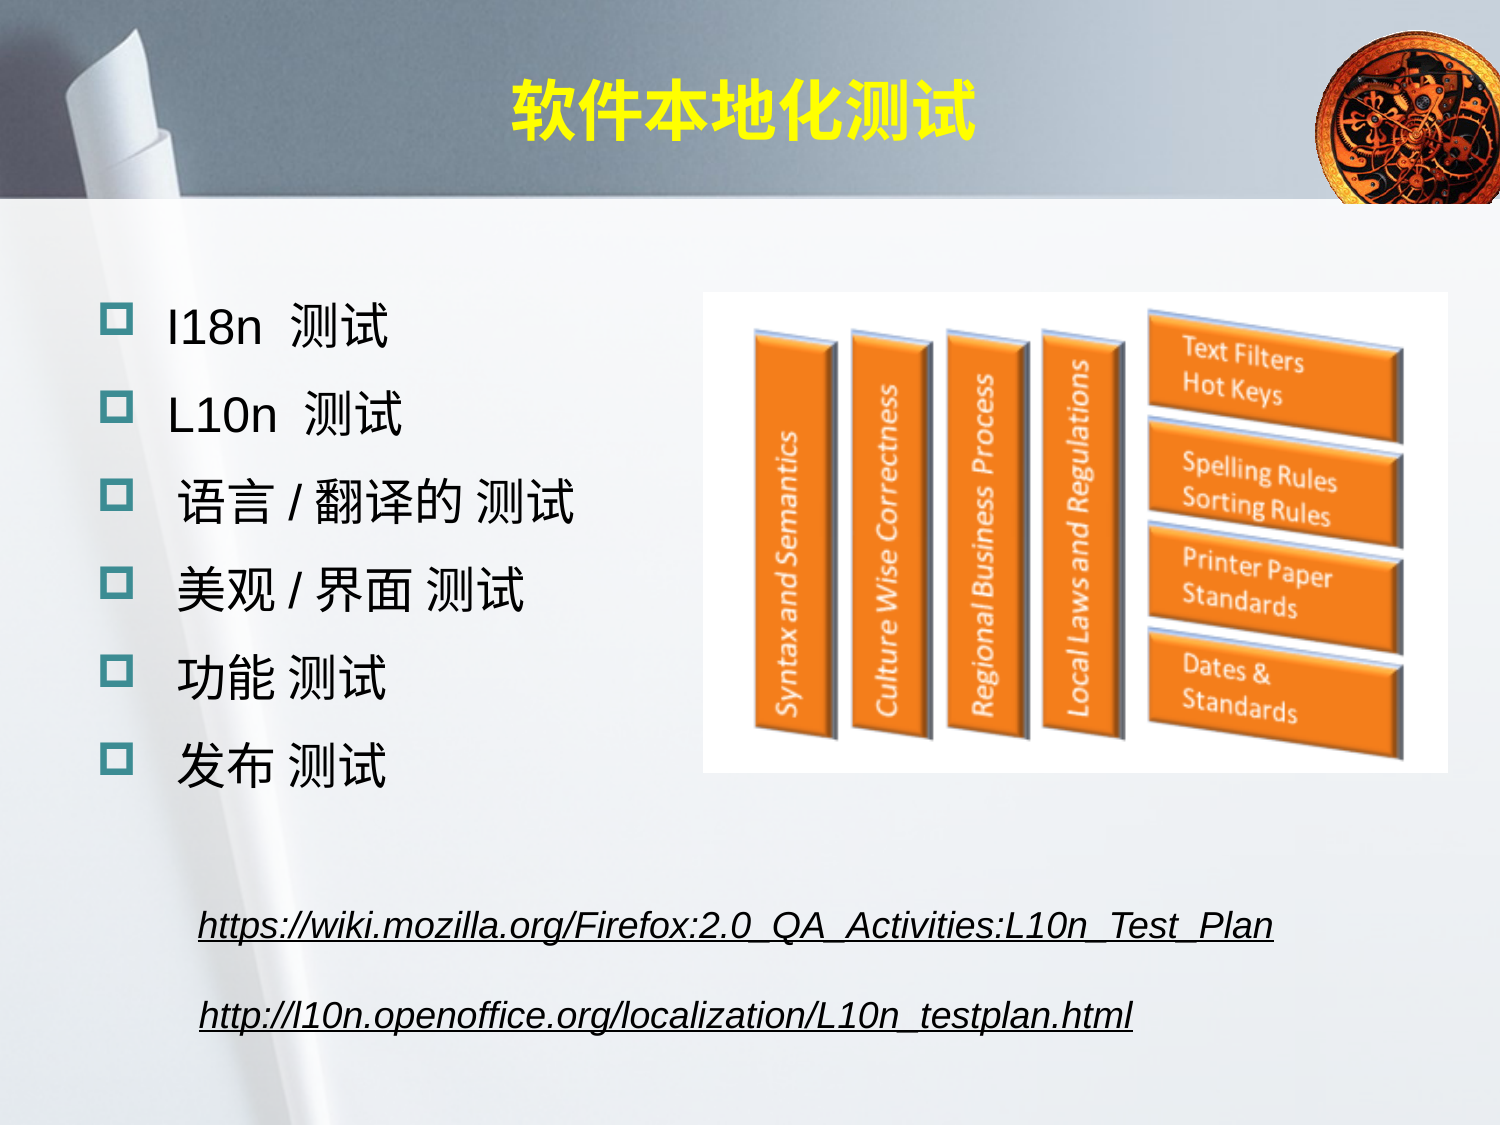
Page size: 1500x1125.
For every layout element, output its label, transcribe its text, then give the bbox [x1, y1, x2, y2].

text_box https://wiki.mozilla.org/Firefox:2.0_QA_Activities:L10n_Test_Plan [183, 893, 1400, 953]
title 软件本地化测试 [241, 54, 1247, 164]
picture [0, 0, 1500, 204]
text_box I18n 测试 L10n 测试 语言/翻译的 测试 美观/界面 测试 功能 测试 发布 测试 [81, 269, 685, 802]
text_box http://l10n.openoffice.org/localization/L10n_testplan.html [184, 983, 1271, 1043]
picture [702, 292, 1448, 773]
